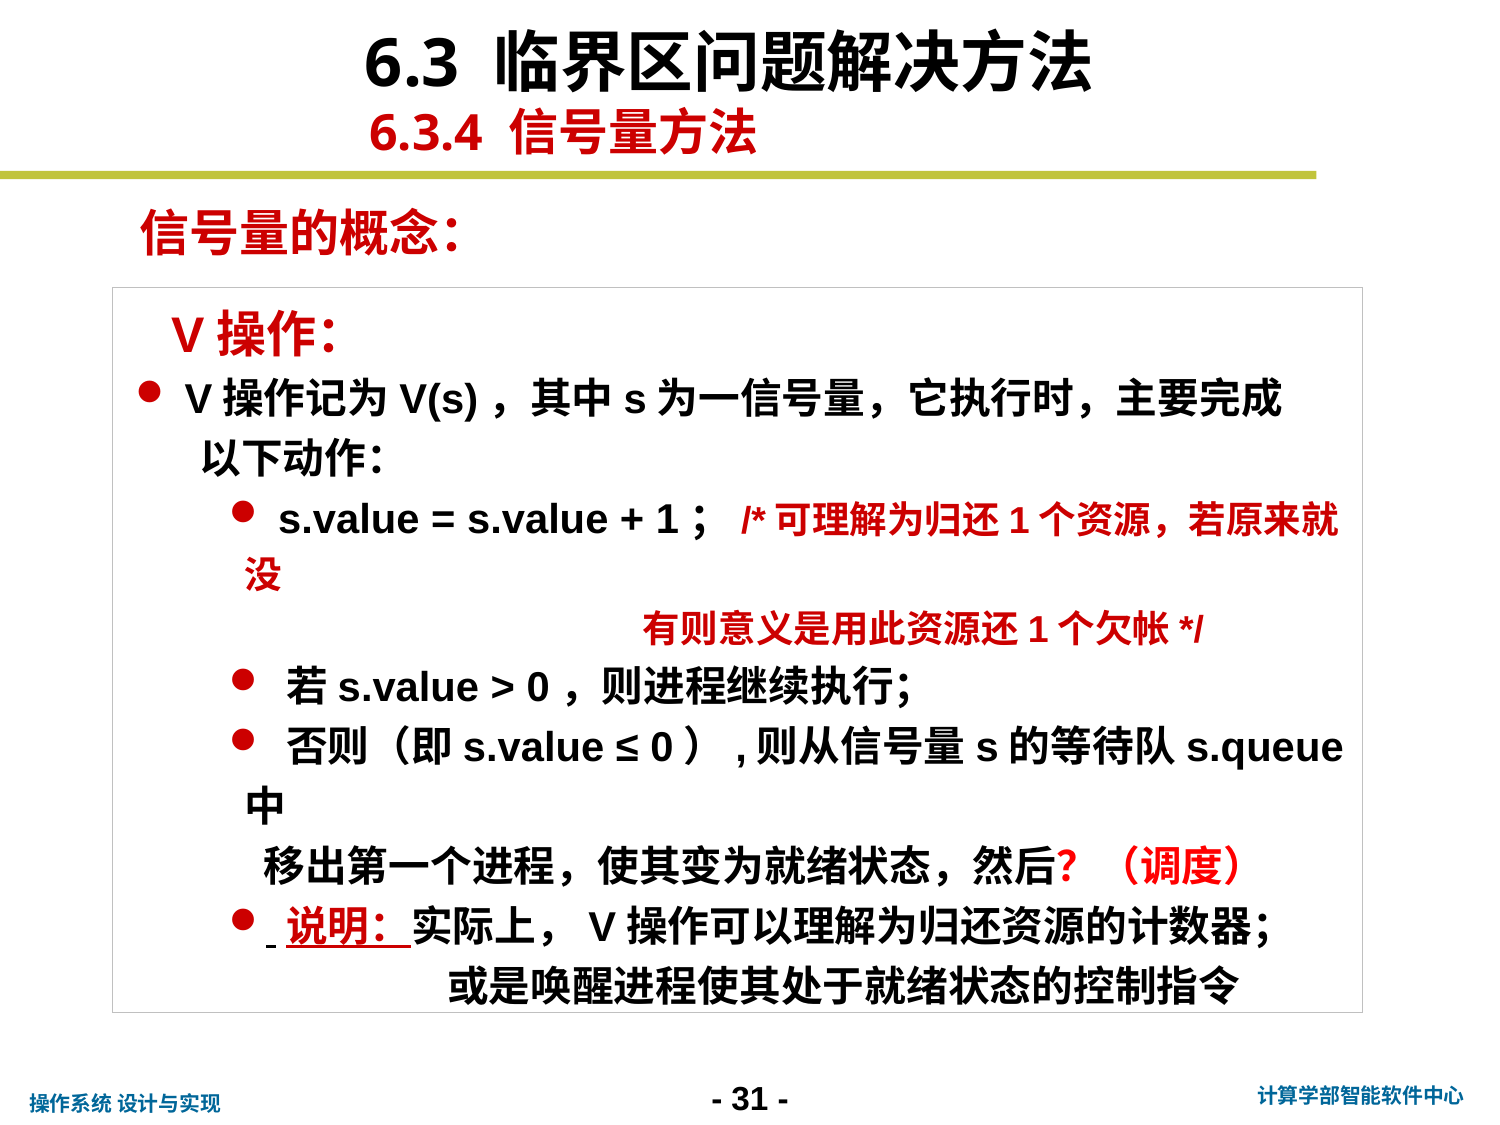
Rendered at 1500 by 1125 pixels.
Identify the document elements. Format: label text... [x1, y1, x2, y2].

text_box 信号量的概念： [124, 199, 1088, 263]
text_box 6.3 临界区问题解决方法 [349, 12, 1175, 108]
text_box V操作： V操作记为V(s)，其中s为一信号量，它执行时，主要完成 以下动作： s.value = s.value + 1；/*可理解为归还1个资源，若原来就没 有则意义是用此资源还1个欠帐*/ 若s.value > 0，则进程继续执行； 否则（即s.value ≤ 0）,则从信号量s的等待队s.queue中 移出第一个进程，使其变为就绪状态，然后？（调度） 说明：实际上，V操作可以理解为归还资源的计数器； 或是唤醒进程使其处于就绪状态的控制指令 [112, 287, 1363, 1013]
text_box 6.3.4 信号量方法 [354, 99, 1150, 163]
